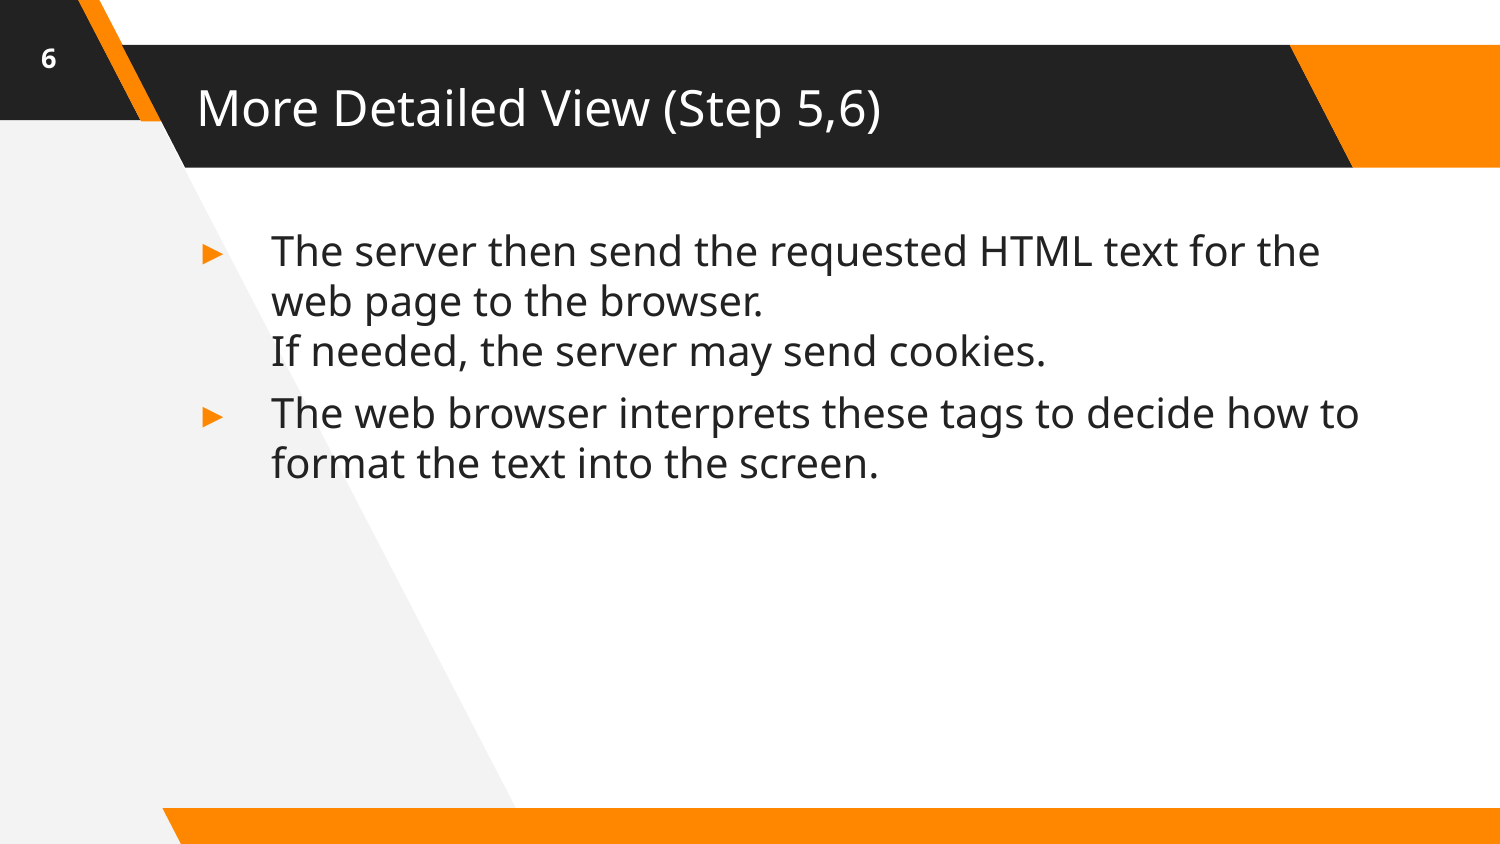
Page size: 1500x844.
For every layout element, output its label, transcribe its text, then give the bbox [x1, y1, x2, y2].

list The server then send the requested HTML text for the web page to the browser. If needed, the server may send cookies. The web browser interprets these tags to decide how to format the text into the screen. [181, 209, 1425, 808]
title More Detailed View (Step 5,6) [181, 45, 1285, 169]
slide_number 6 [0, 0, 98, 121]
